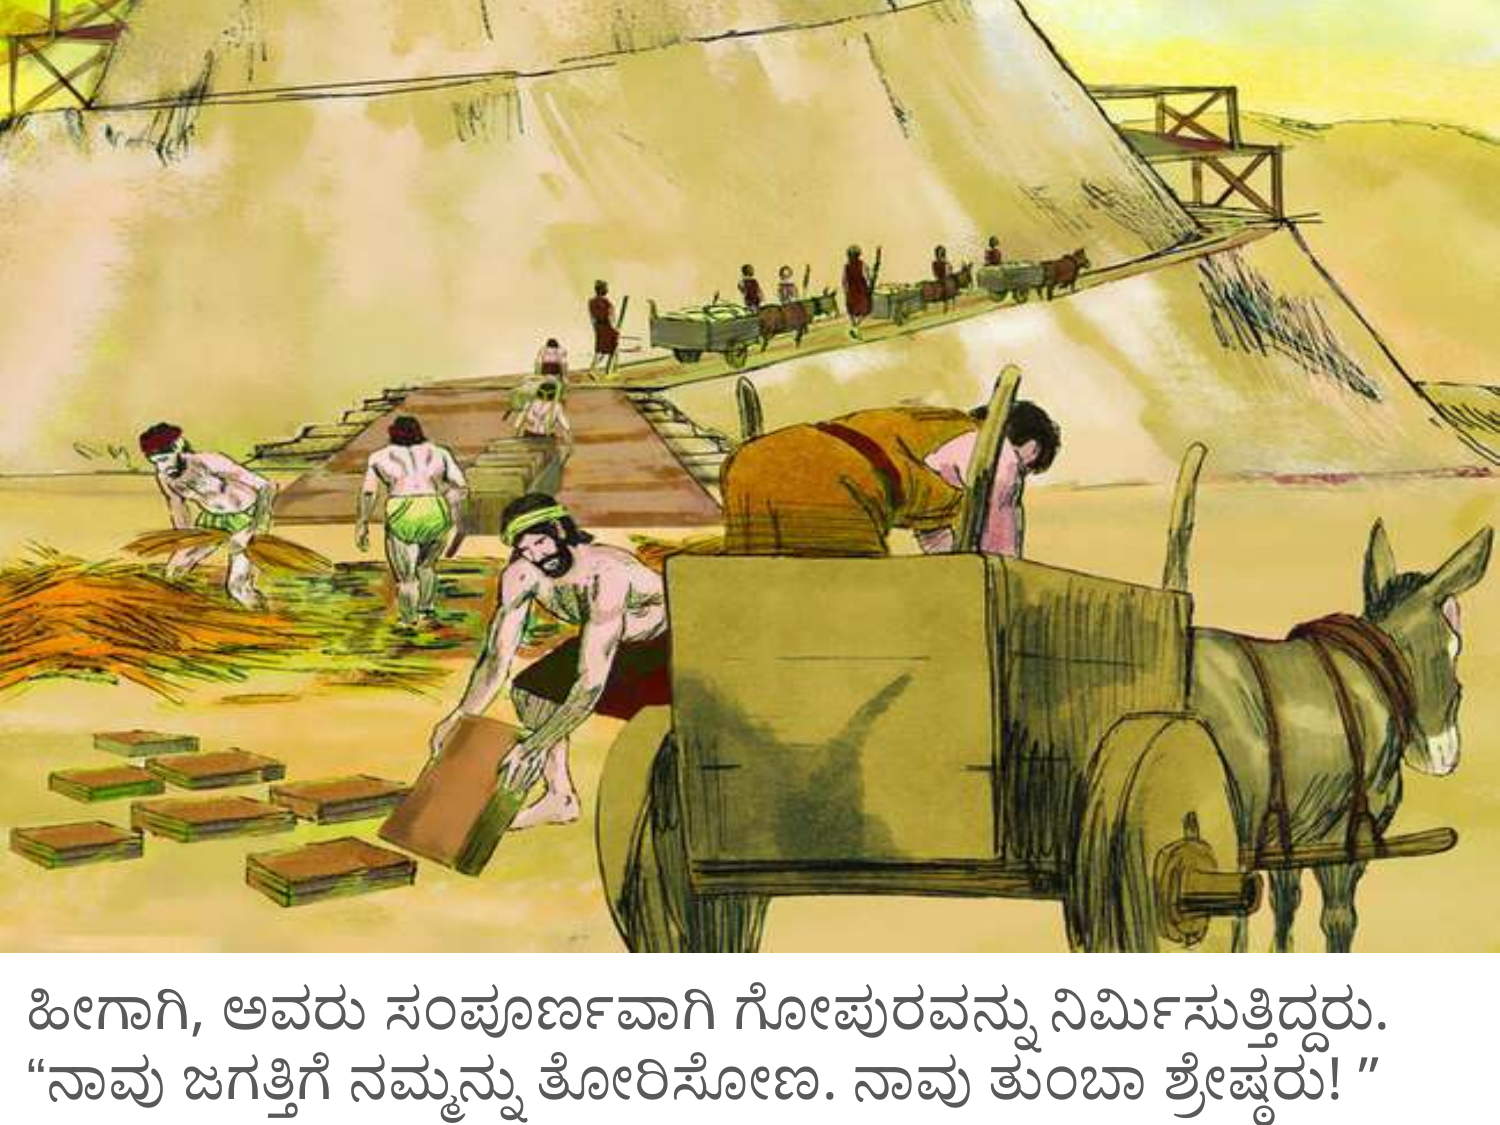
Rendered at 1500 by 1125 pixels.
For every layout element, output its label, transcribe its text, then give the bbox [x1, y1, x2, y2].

text_box ಹೀಗಾಗಿ, ಅವರು ಸಂಪೂರ್ಣವಾಗಿ ಗೋಪುರವನ್ನು ನಿರ್ಮಿಸುತ್ತಿದ್ದರು. “ನಾವು ಜಗತ್ತಿಗೆ ನಮ್ಮನ್ನು ತೋರಿಸೋಣ. ನಾವು ತುಂಬಾ ಶ್ರೇಷ್ಠರು! ” [11, 964, 1483, 1119]
picture [0, 0, 1500, 953]
